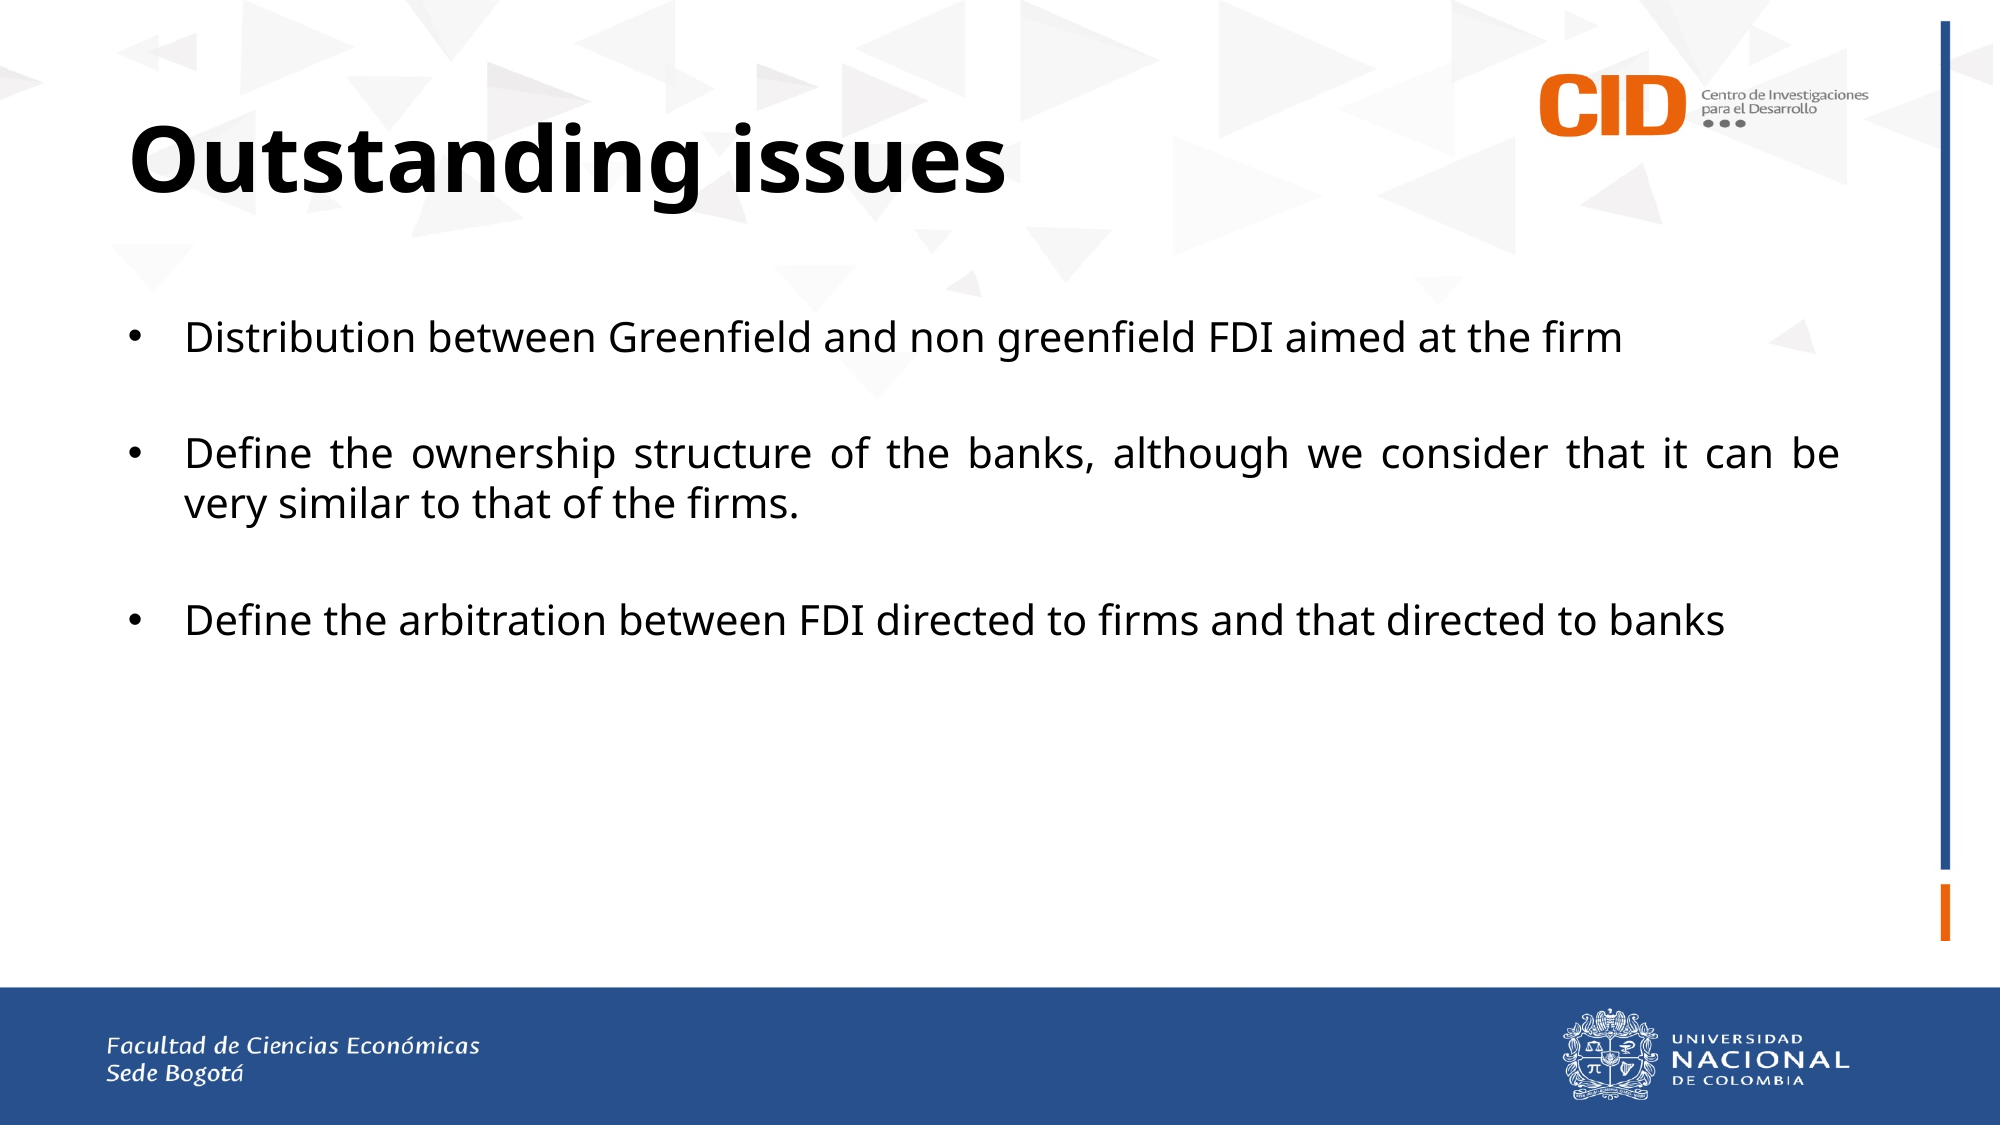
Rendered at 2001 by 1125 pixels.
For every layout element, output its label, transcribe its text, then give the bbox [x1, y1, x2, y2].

list Distribution between Greenfield and non greenfield FDI aimed at the firm Define the ownership structure of the banks, although we consider that it can be very similar to that of the firms. Define the arbitration between FDI directed to firms and that directed to banks [112, 302, 1857, 948]
picture [0, 0, 1993, 941]
title Outstanding issues [112, 75, 1376, 236]
picture [0, 985, 2000, 1125]
